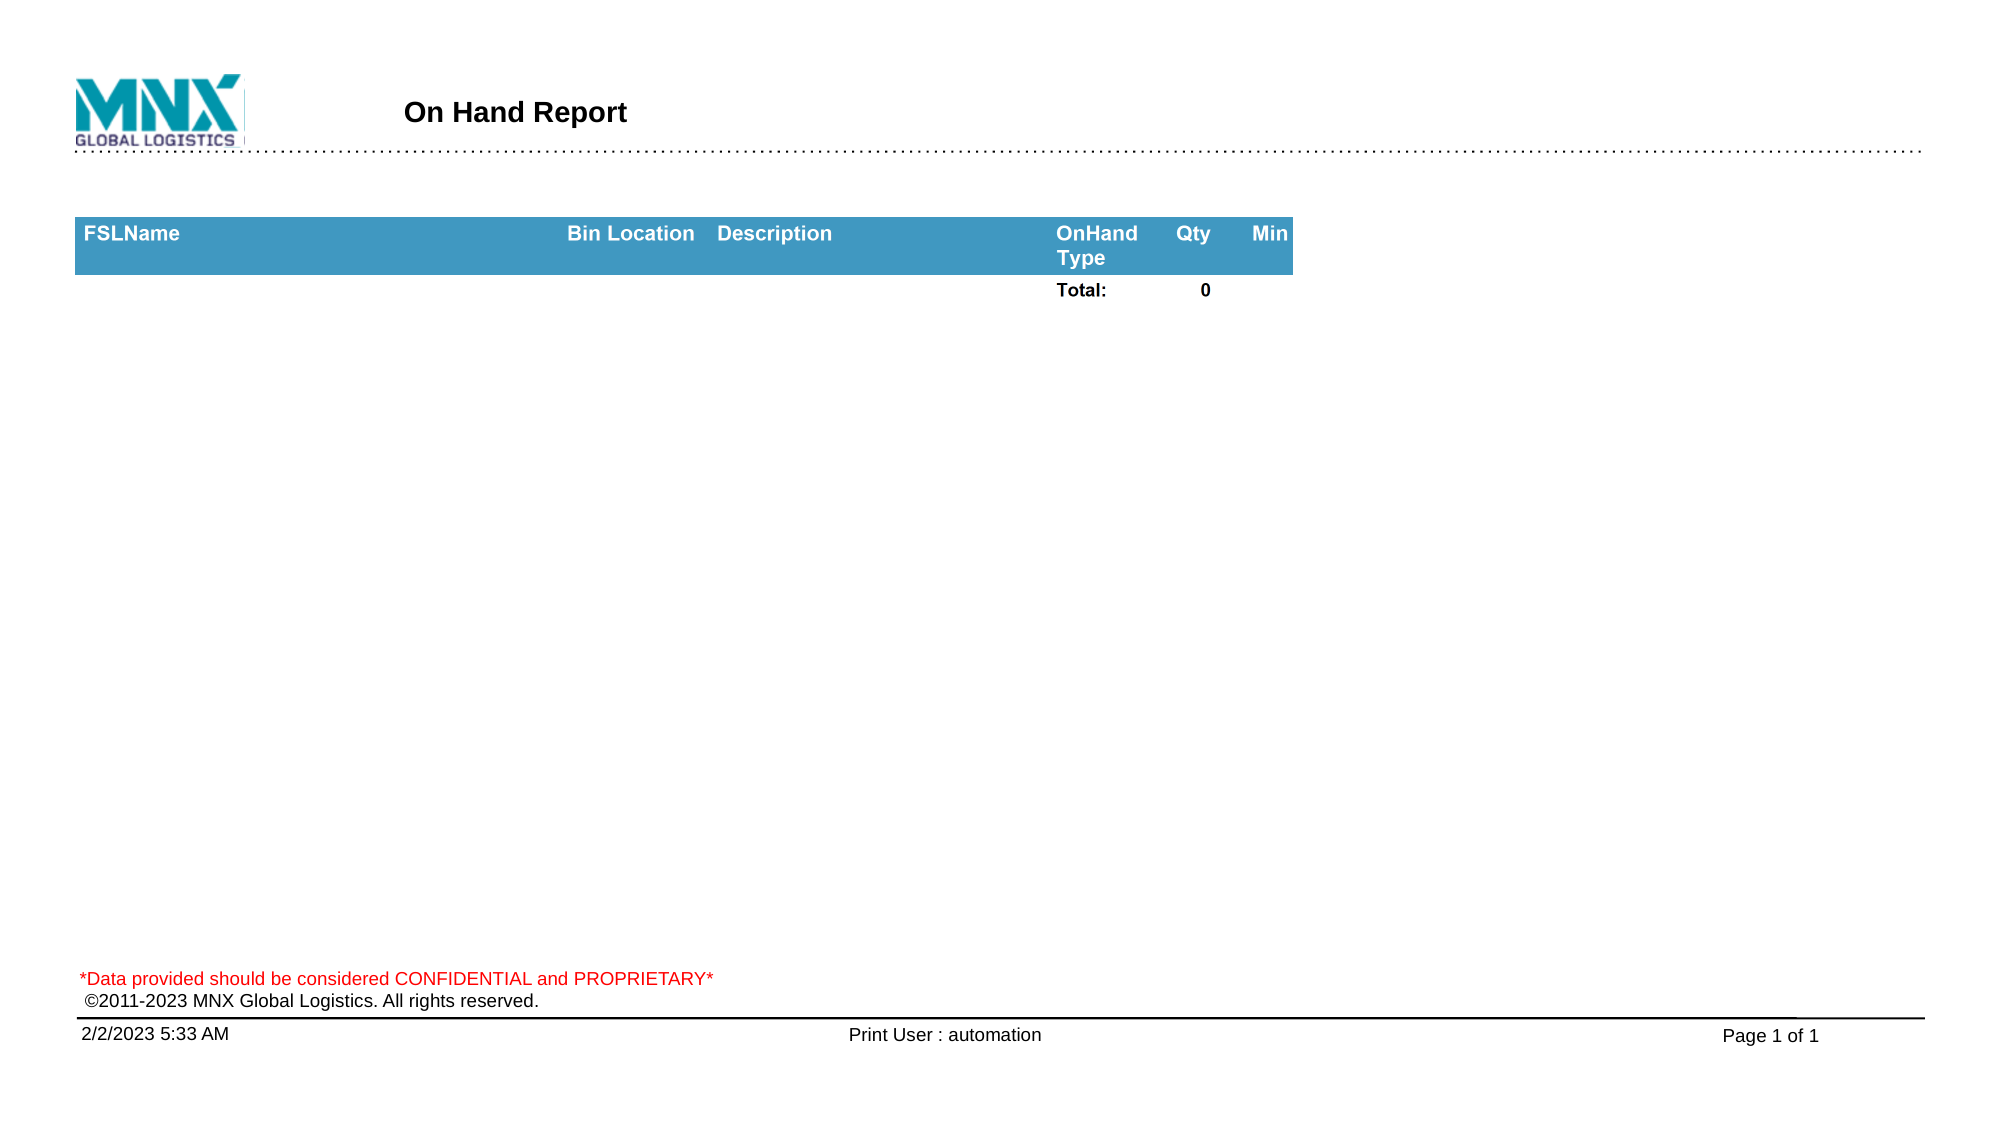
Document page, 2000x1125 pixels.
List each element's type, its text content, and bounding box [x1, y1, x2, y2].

text_box ©2011-2023 MNX Global Logistics. All rights reserved. [79, 988, 1332, 1010]
picture [76, 74, 288, 148]
text_box *Data provided should be considered CONFIDENTIAL and PROPRIETARY* [79, 966, 1332, 988]
text_box Print User : automation [764, 1022, 1126, 1050]
text_box On Hand Report [399, 89, 1089, 131]
text_box Page 1 of 1 [1608, 1023, 1820, 1050]
text_box 2/2/2023 5:33 AM [81, 1021, 335, 1050]
picture [74, 217, 1294, 314]
